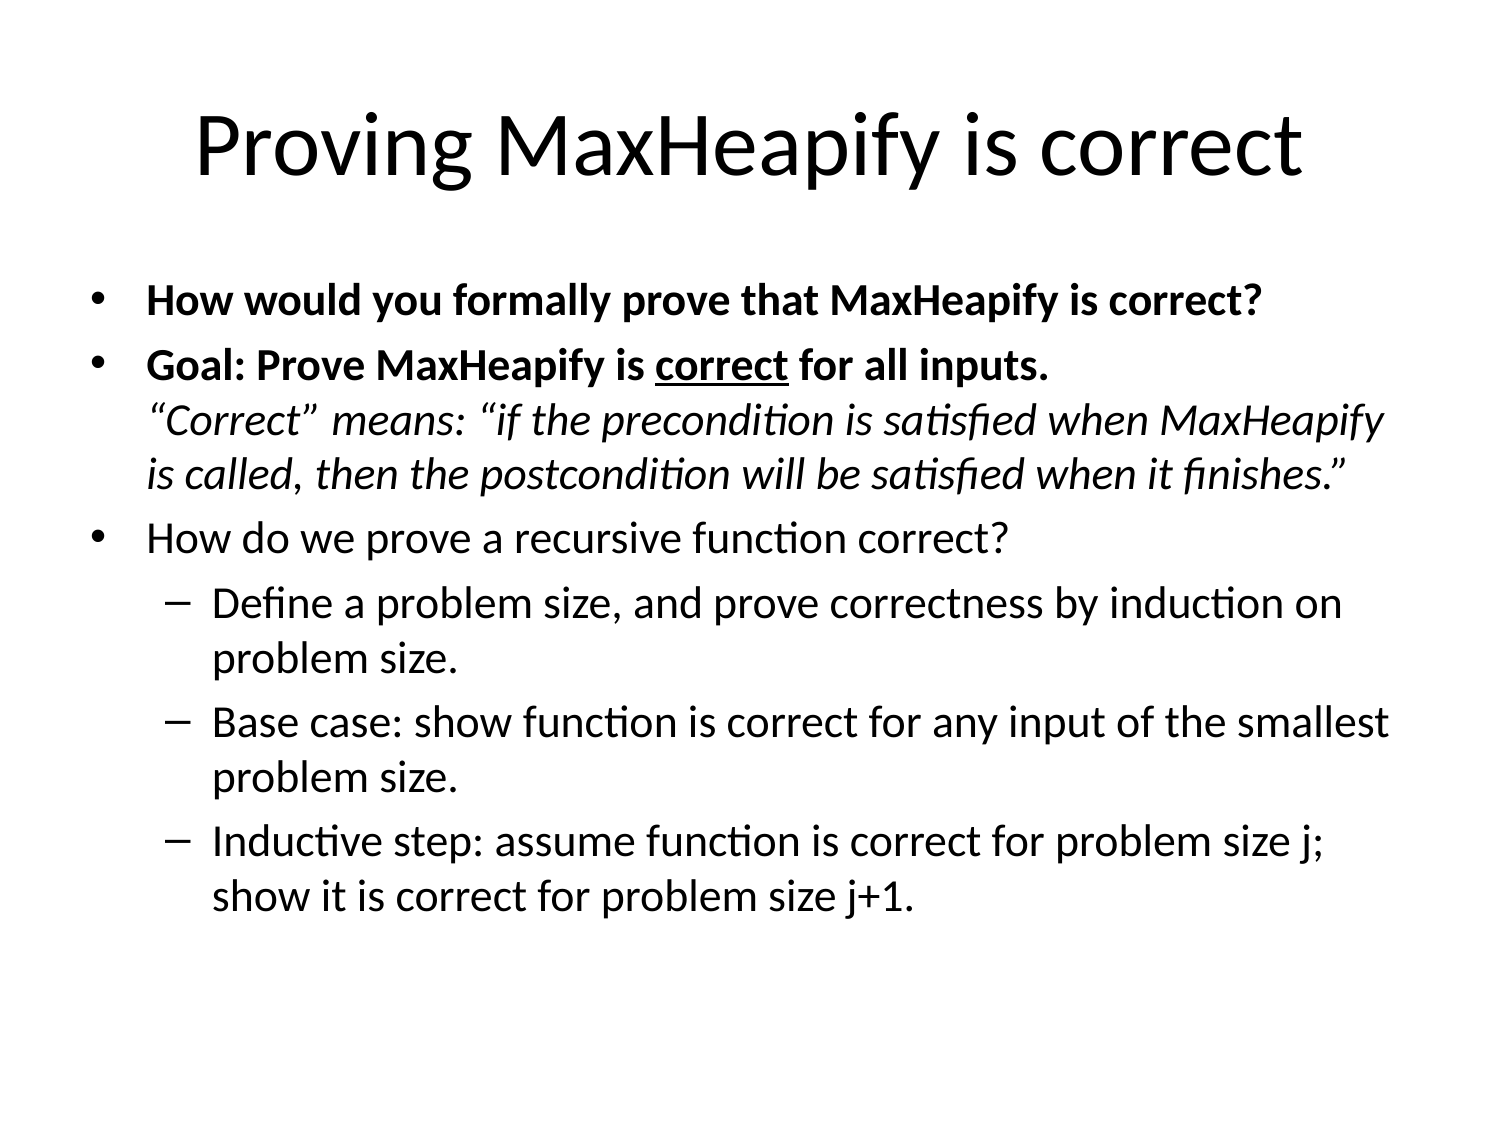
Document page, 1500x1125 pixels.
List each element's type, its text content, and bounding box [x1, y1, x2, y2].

title Proving MaxHeapify is correct [75, 45, 1425, 233]
list How would you formally prove that MaxHeapify is correct? Goal: Prove MaxHeapify is correct for all inputs. “Correct” means: “if the precondition is satisfied when MaxHeapify is called, then the postcondition will be satisfied when it finishes.” How do we prove a recursive function correct? Define a problem size, and prove correctness by induction on problem size. Base case: show function is correct for any input of the smallest problem size. Inductive step: assume function is correct for problem size j; show it is correct for problem size j+1. [75, 262, 1425, 1005]
